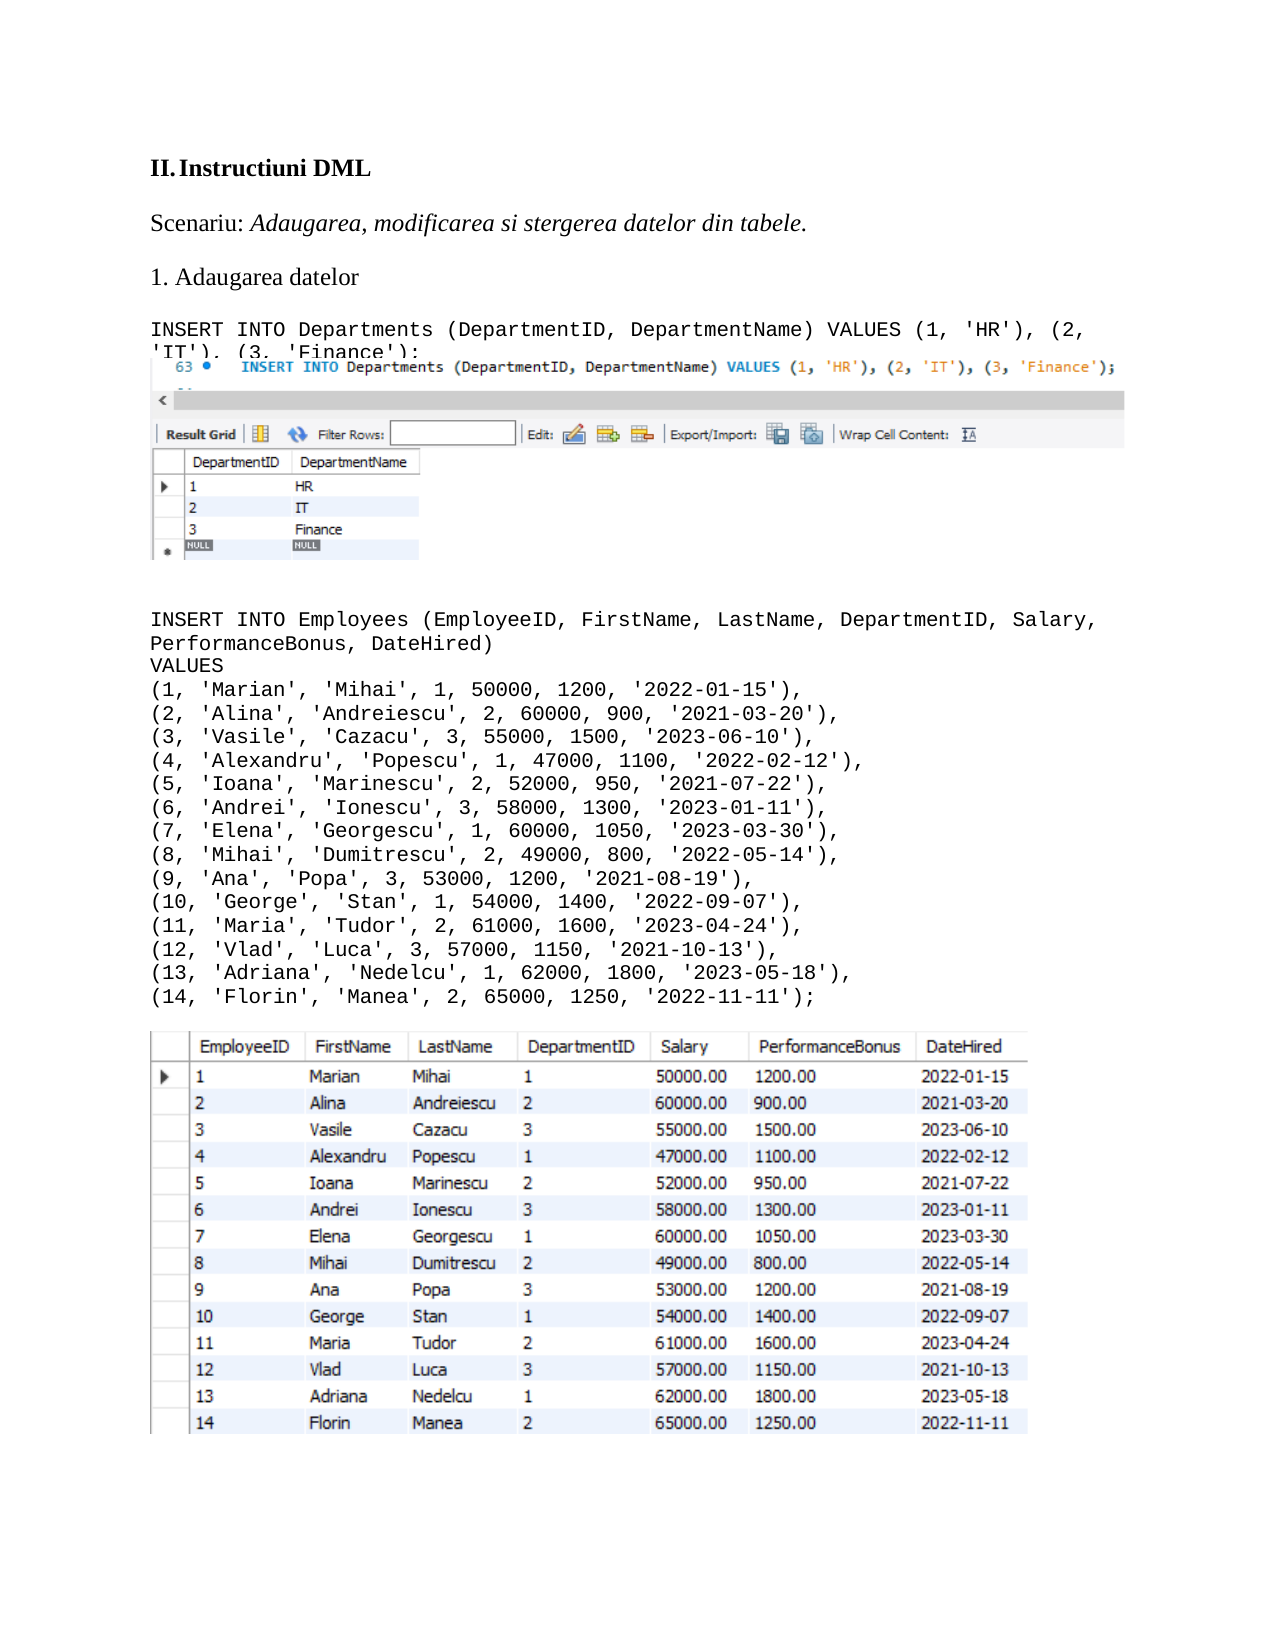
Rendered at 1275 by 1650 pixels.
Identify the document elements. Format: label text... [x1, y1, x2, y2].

text_box INSERT INTO Employees (EmployeeID, FirstName, LastName, DepartmentID, Salary, PerformanceBonus, DateHired) VALUES (1, 'Marian', 'Mihai', 1, 50000, 1200, '2022-01-15'), (2, 'Alina', 'Andreiescu', 2, 60000, 900, '2021-03-20'), (3, 'Vasile', 'Cazacu', 3, 55000, 1500, '2023-06-10'), (4, 'Alexandru', 'Popescu', 1, 47000, 1100, '2022-02-12'), (5, 'Ioana', 'Marinescu', 2, 52000, 950, '2021-07-22'), (6, 'Andrei', 'Ionescu', 3, 58000, 1300, '2023-01-11'), (7, 'Elena', 'Georgescu', 1, 60000, 1050, '2023-03-30'), (8, 'Mihai', 'Dumitrescu', 2, 49000, 800, '2022-05-14'), (9, 'Ana', 'Popa', 3, 53000, 1200, '2021-08-19'), (10, 'George', 'Stan', 1, 54000, 1400, '2022-09-07'), (11, 'Maria', 'Tudor', 2, 61000, 1600, '2023-04-24'), (12, 'Vlad', 'Luca', 3, 57000, 1150, '2021-10-13'), (13, 'Adriana', 'Nedelcu', 1, 62000, 1800, '2023-05-18'), (14, 'Florin', 'Manea', 2, 65000, 1250, '2022-11-11'); [147, 607, 1115, 1009]
text_box [150, 358, 1125, 560]
text_box [150, 1031, 1028, 1434]
text_box Instructiuni DML Scenariu: Adaugarea, modificarea si stergerea datelor din tabele. Adaugarea datelor INSERT INTO Departments (DepartmentID, DepartmentName) VALUES (1, 'HR'), (2, 'IT'), (3, 'Finance'); [147, 151, 1103, 364]
